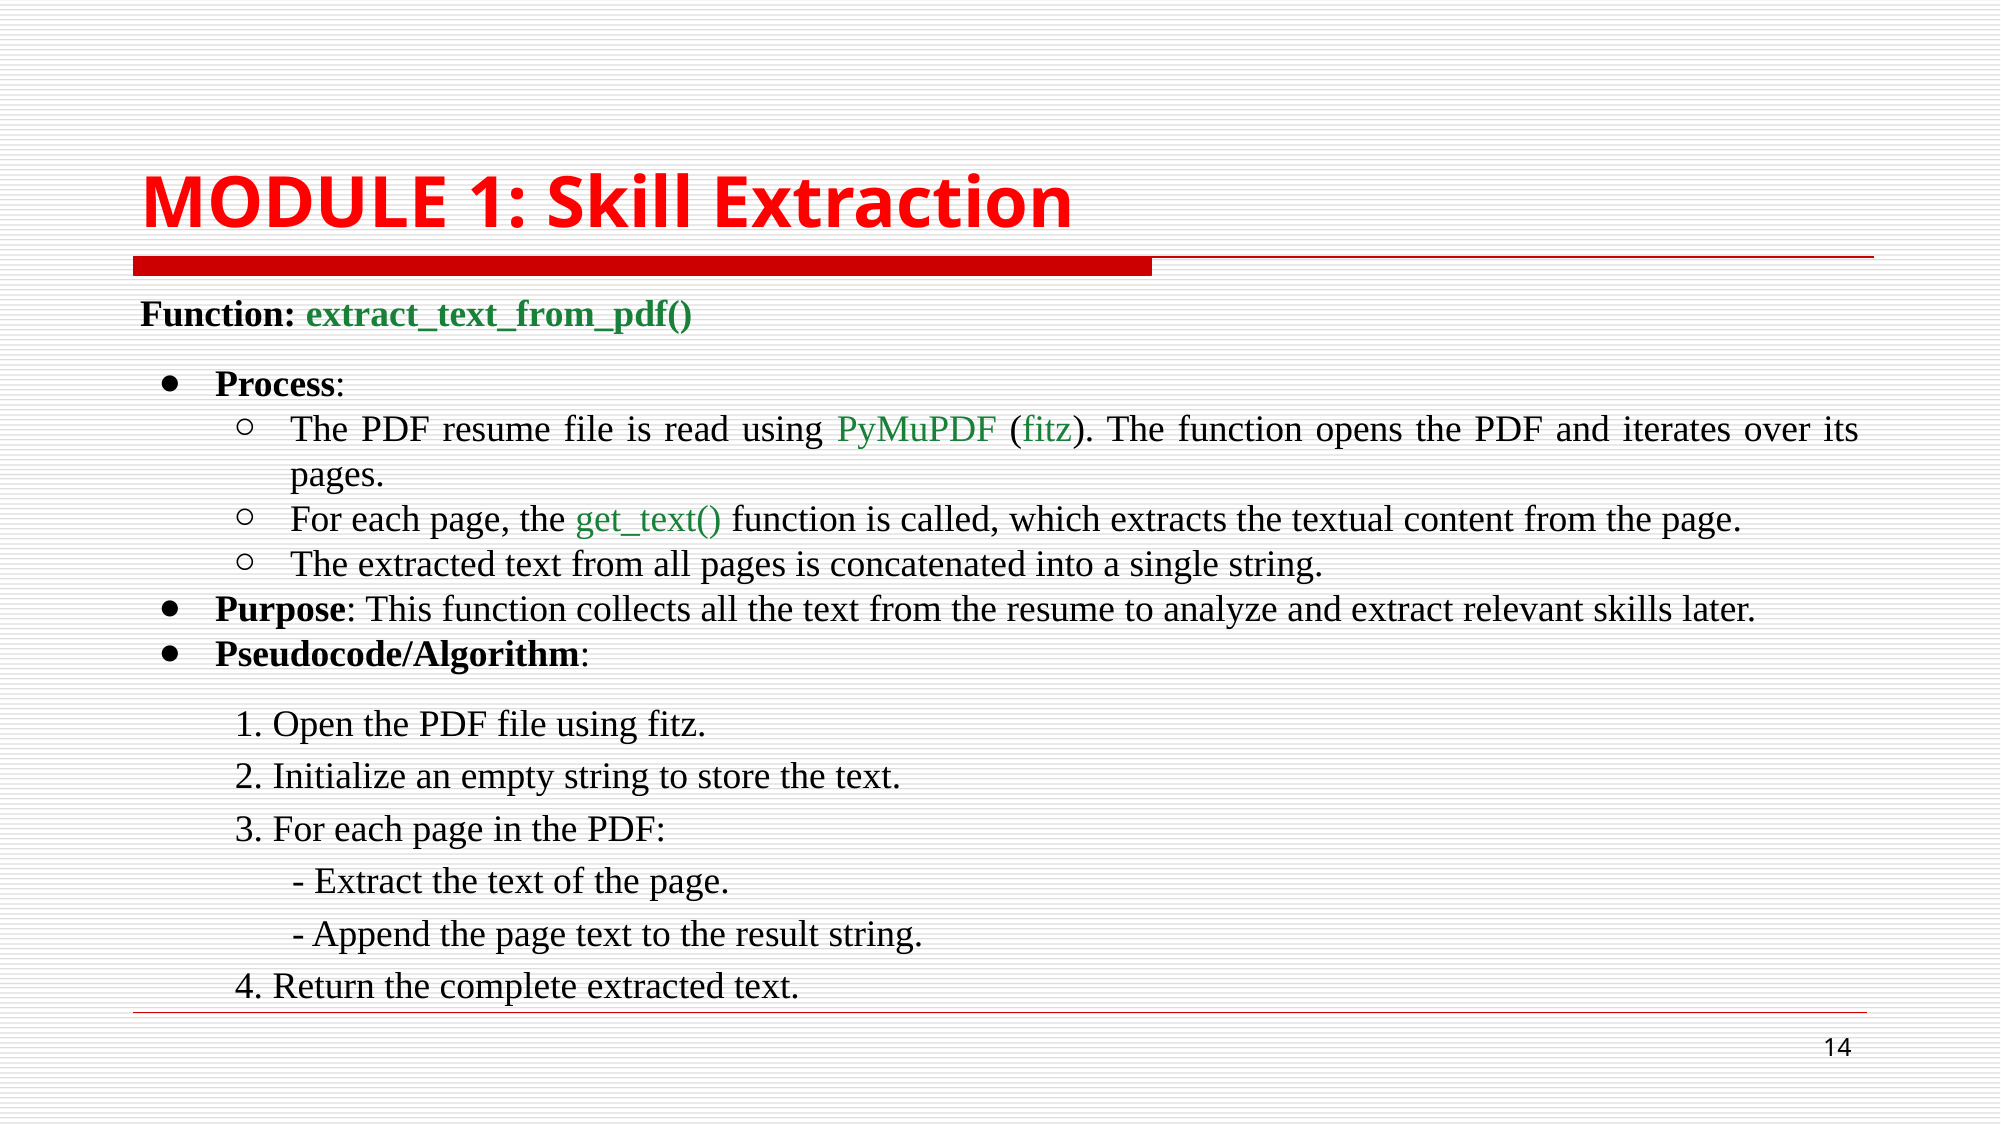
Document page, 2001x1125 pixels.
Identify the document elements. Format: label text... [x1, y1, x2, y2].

slide_number ‹#› [1433, 1024, 1867, 1103]
picture [0, 0, 2001, 1125]
list Function: extract_text_from_pdf() Process: The PDF resume file is read using PyMuPDF (fitz). The function opens the PDF and iterates over its pages. For each page, the get_text() function is called, which extracts the textual content from the page. The extracted text from all pages is concatenated into a single string. Purpose: This function collects all the text from the resume to analyze and extract relevant skills later. Pseudocode/Algorithm: 1. Open the PDF file using fitz. 2. Initialize an empty string to store the text. 3. For each page in the PDF: - Extract the text of the page. - Append the page text to the result string. 4. Return the complete extracted text. [125, 281, 1875, 1069]
title MODULE 1: Skill Extraction [125, 50, 1876, 250]
